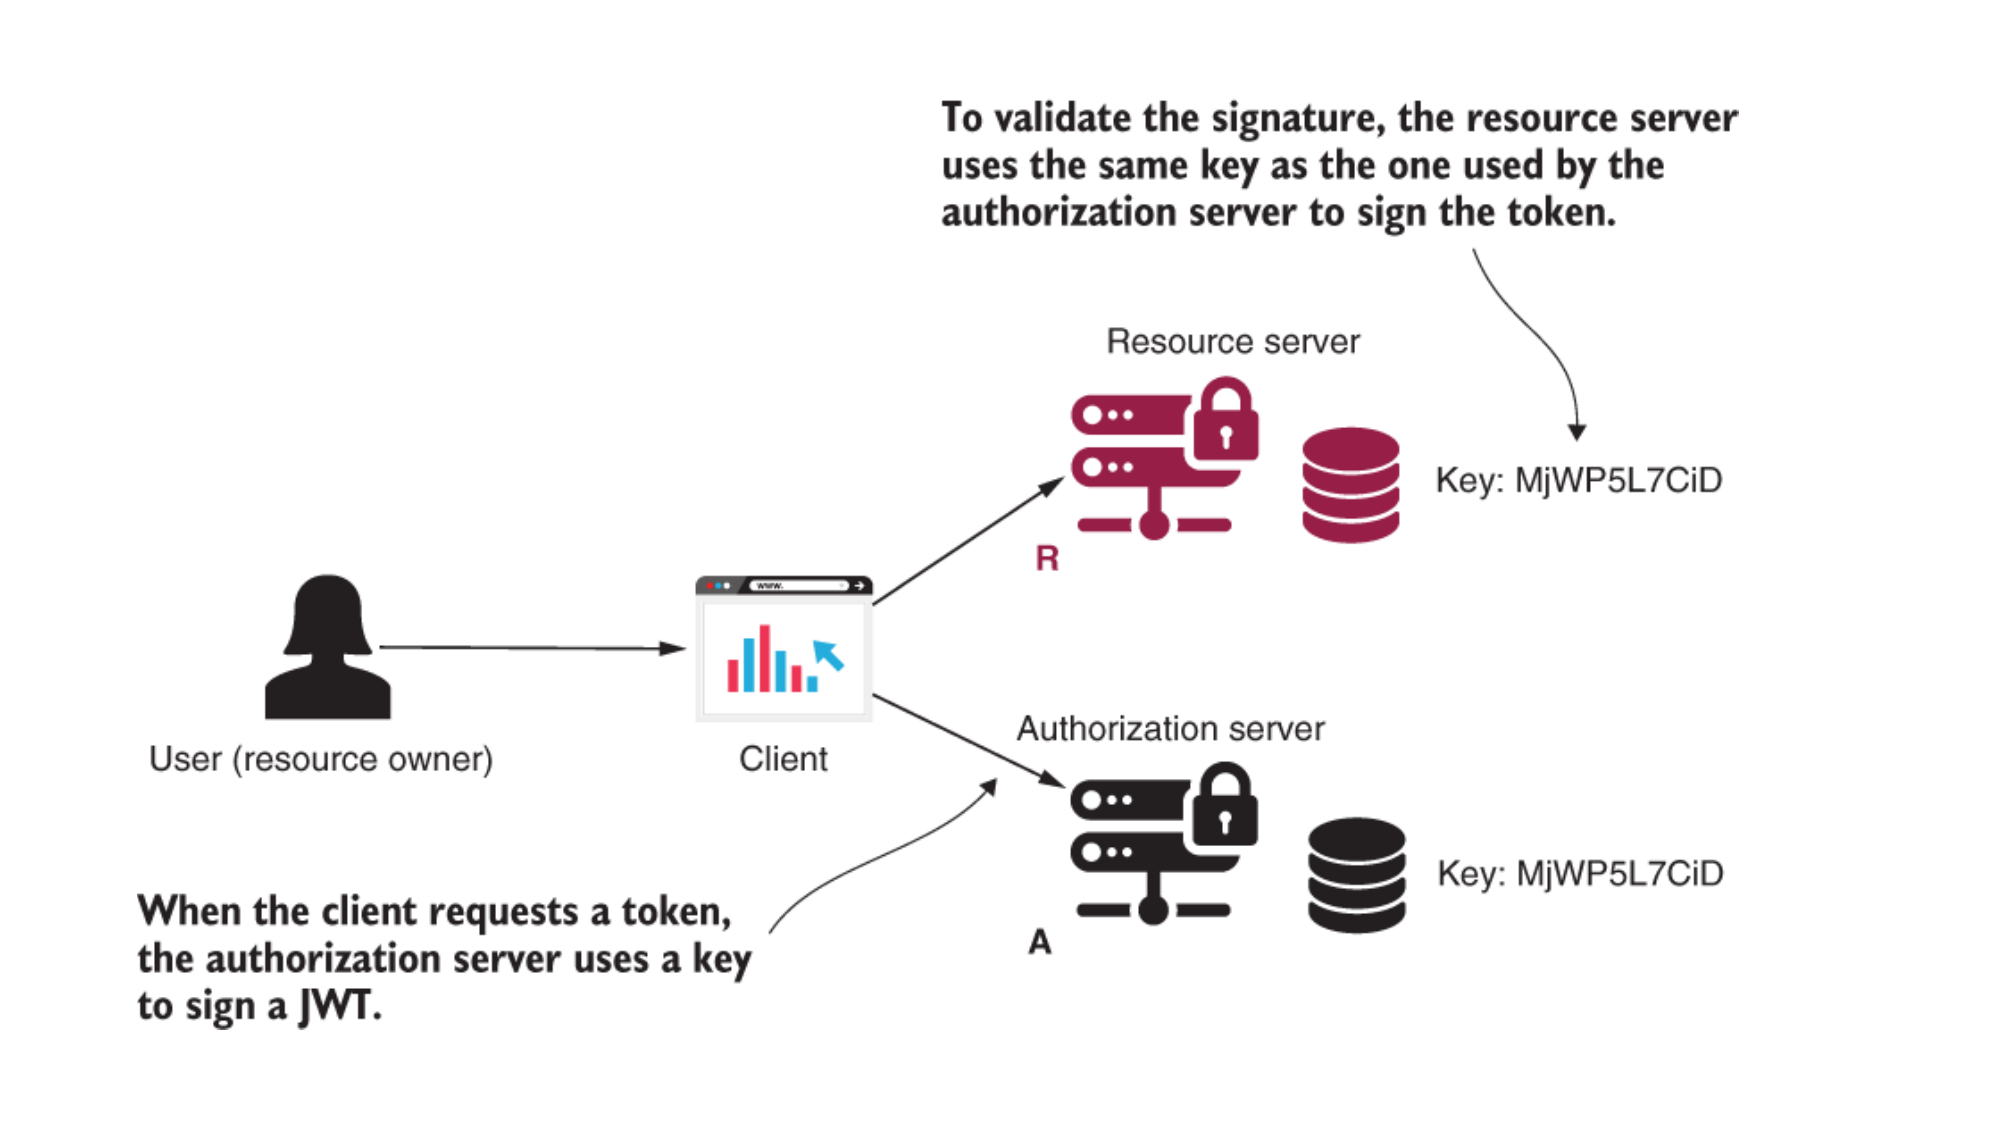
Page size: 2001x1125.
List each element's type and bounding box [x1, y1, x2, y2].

picture [137, 94, 1739, 1031]
